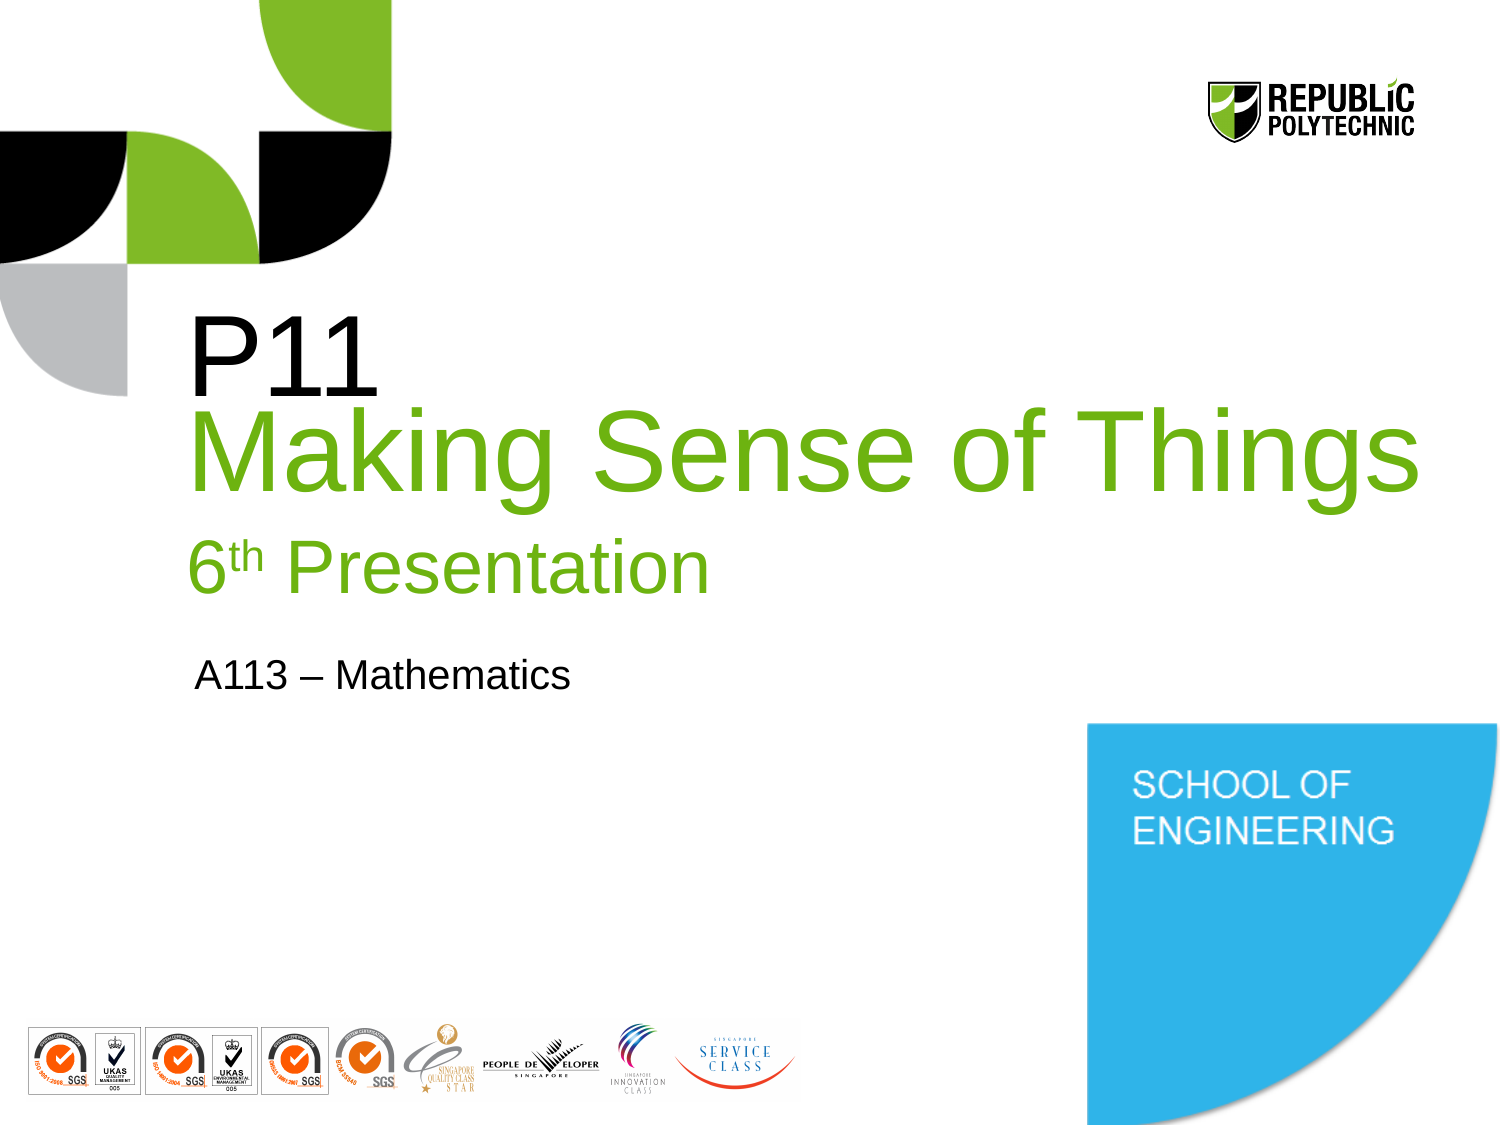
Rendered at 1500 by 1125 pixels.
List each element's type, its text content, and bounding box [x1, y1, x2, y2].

picture [0, 0, 1500, 1125]
text_box A113 – Mathematics [179, 640, 587, 706]
title P11 Making Sense of Things 6th Presentation [171, 317, 1443, 650]
